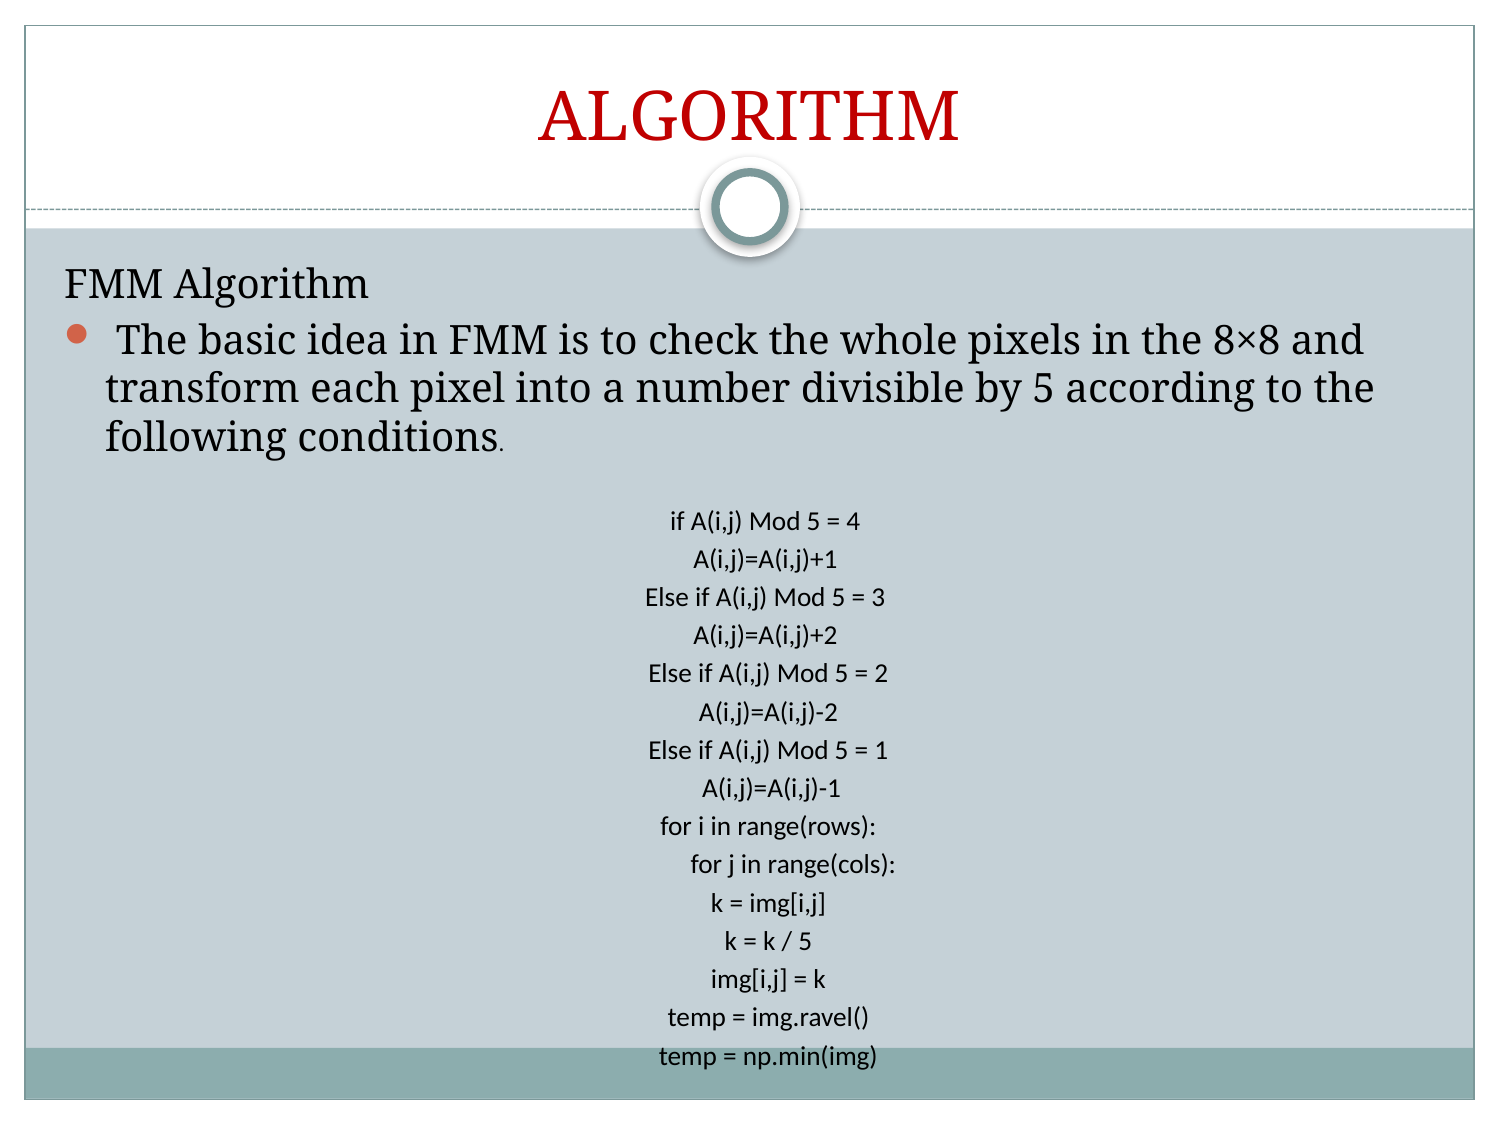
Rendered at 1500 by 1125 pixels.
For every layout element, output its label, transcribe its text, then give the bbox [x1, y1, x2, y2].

title ALGORITHM [49, 37, 1450, 162]
list FMM Algorithm The basic idea in FMM is to check the whole pixels in the 8×8 and transform each pixel into a number divisible by 5 according to the following conditions. if A(i,j) Mod 5 = 4 A(i,j)=A(i,j)+1 Else if A(i,j) Mod 5 = 3 A(i,j)=A(i,j)+2 Else if A(i,j) Mod 5 = 2 A(i,j)=A(i,j)-2 Else if A(i,j) Mod 5 = 1 A(i,j)=A(i,j)-1 for i in range(rows): for j in range(cols): k = img[i,j] k = k / 5 img[i,j] = k temp = img.ravel() temp = np.min(img) [49, 250, 1488, 1088]
